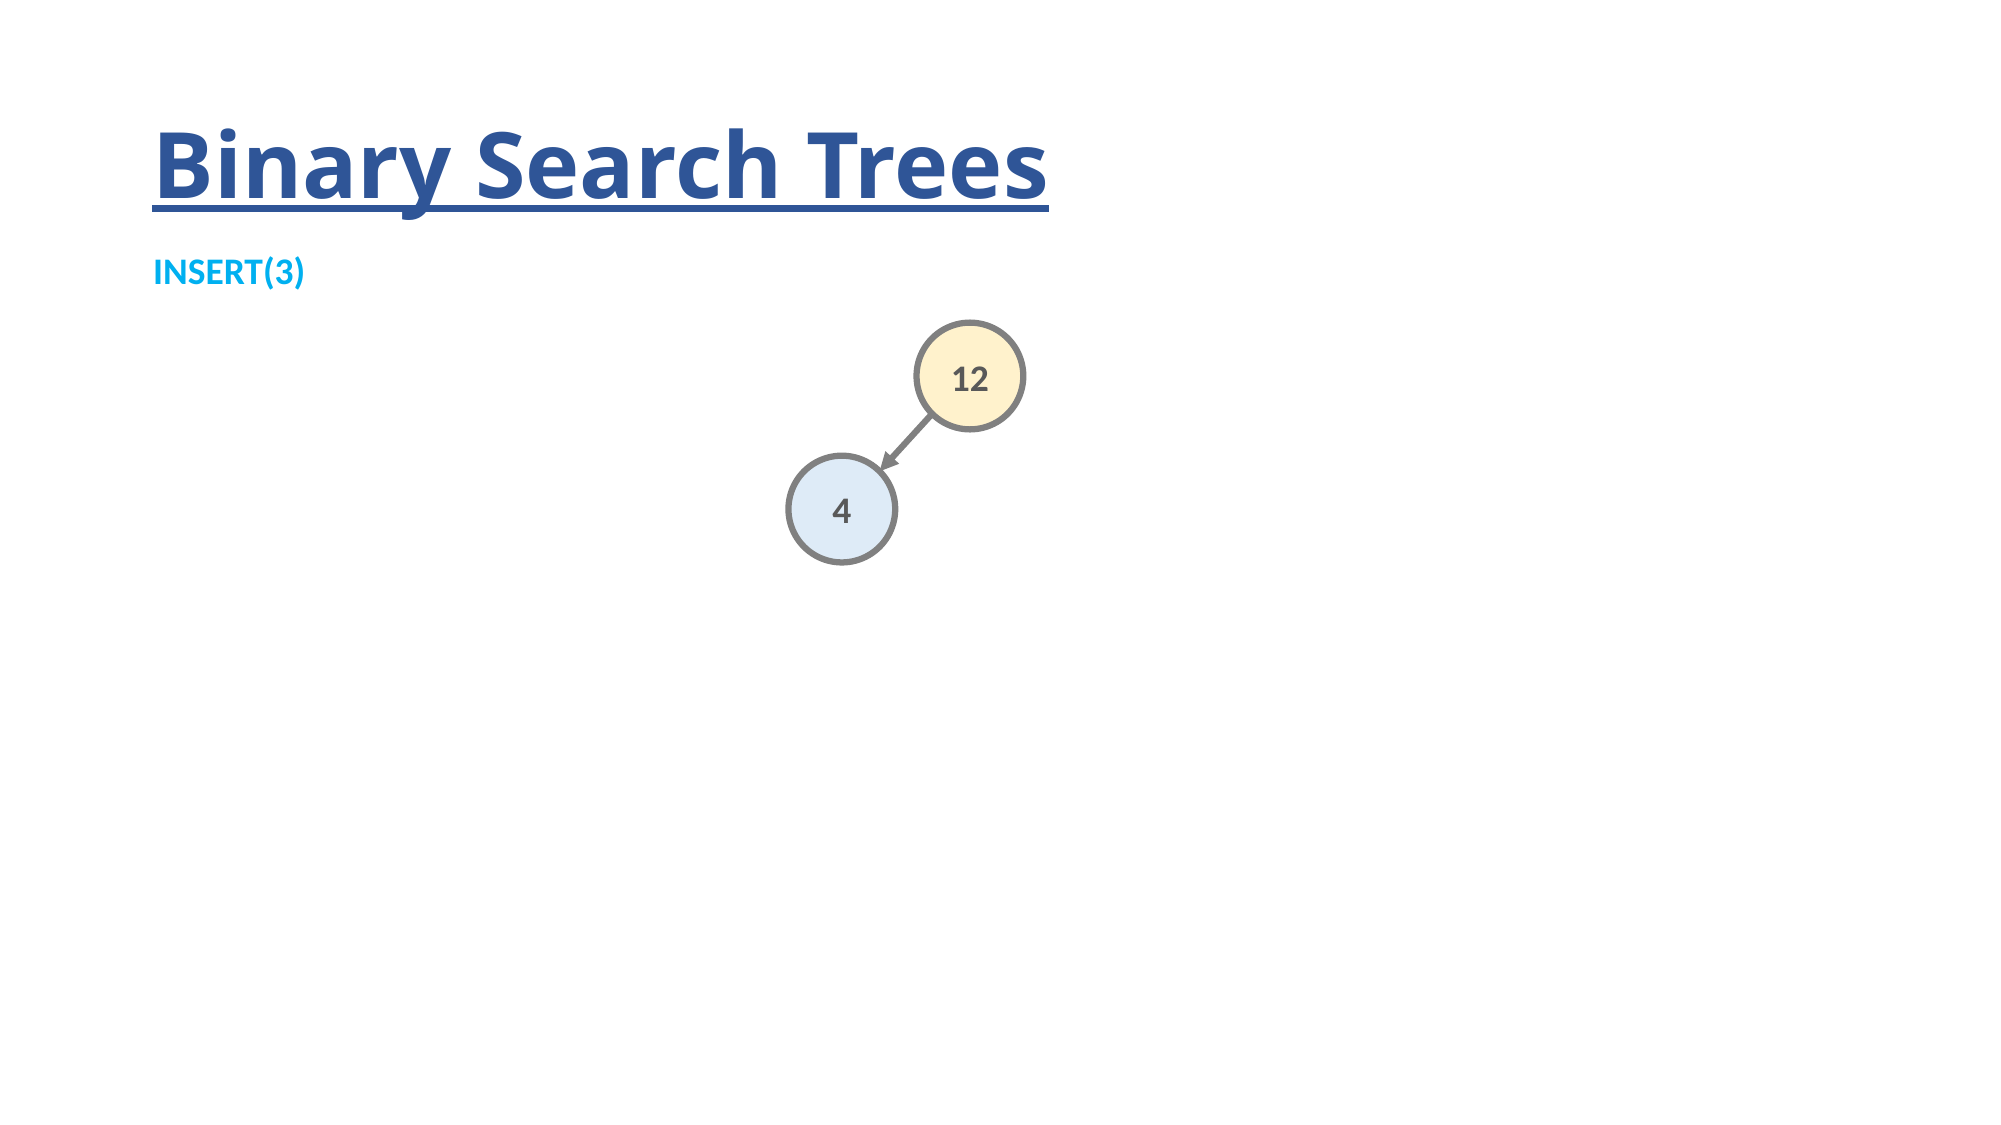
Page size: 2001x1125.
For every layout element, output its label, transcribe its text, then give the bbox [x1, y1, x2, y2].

text_box 4 [787, 454, 897, 564]
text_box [879, 413, 933, 472]
text_box 12 [915, 321, 1025, 431]
text_box INSERT(3) [138, 239, 321, 300]
title Binary Search Trees [137, 59, 1863, 278]
